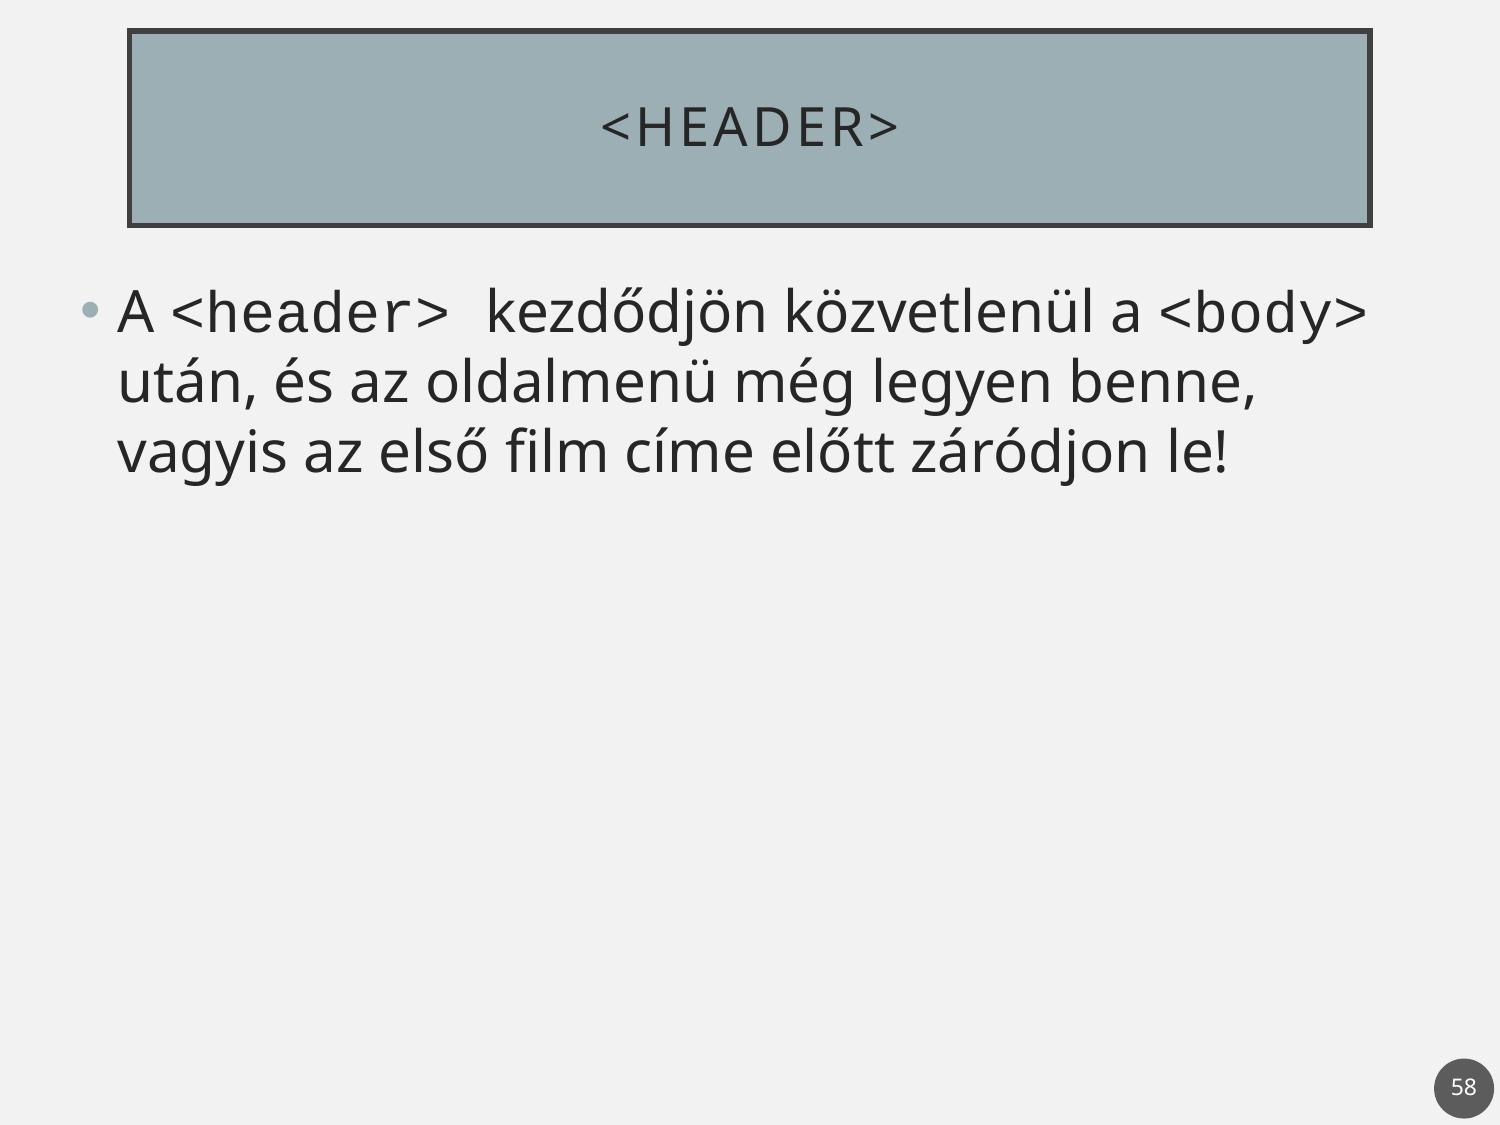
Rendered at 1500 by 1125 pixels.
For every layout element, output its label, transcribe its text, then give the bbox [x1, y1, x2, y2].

list A <header> kezdődjön közvetlenül a <body> után, és az oldalmenü még legyen benne, vagyis az első film címe előtt záródjon le! [64, 267, 1436, 1047]
slide_number 58 [1434, 1058, 1495, 1119]
title <header> [127, 28, 1373, 228]
